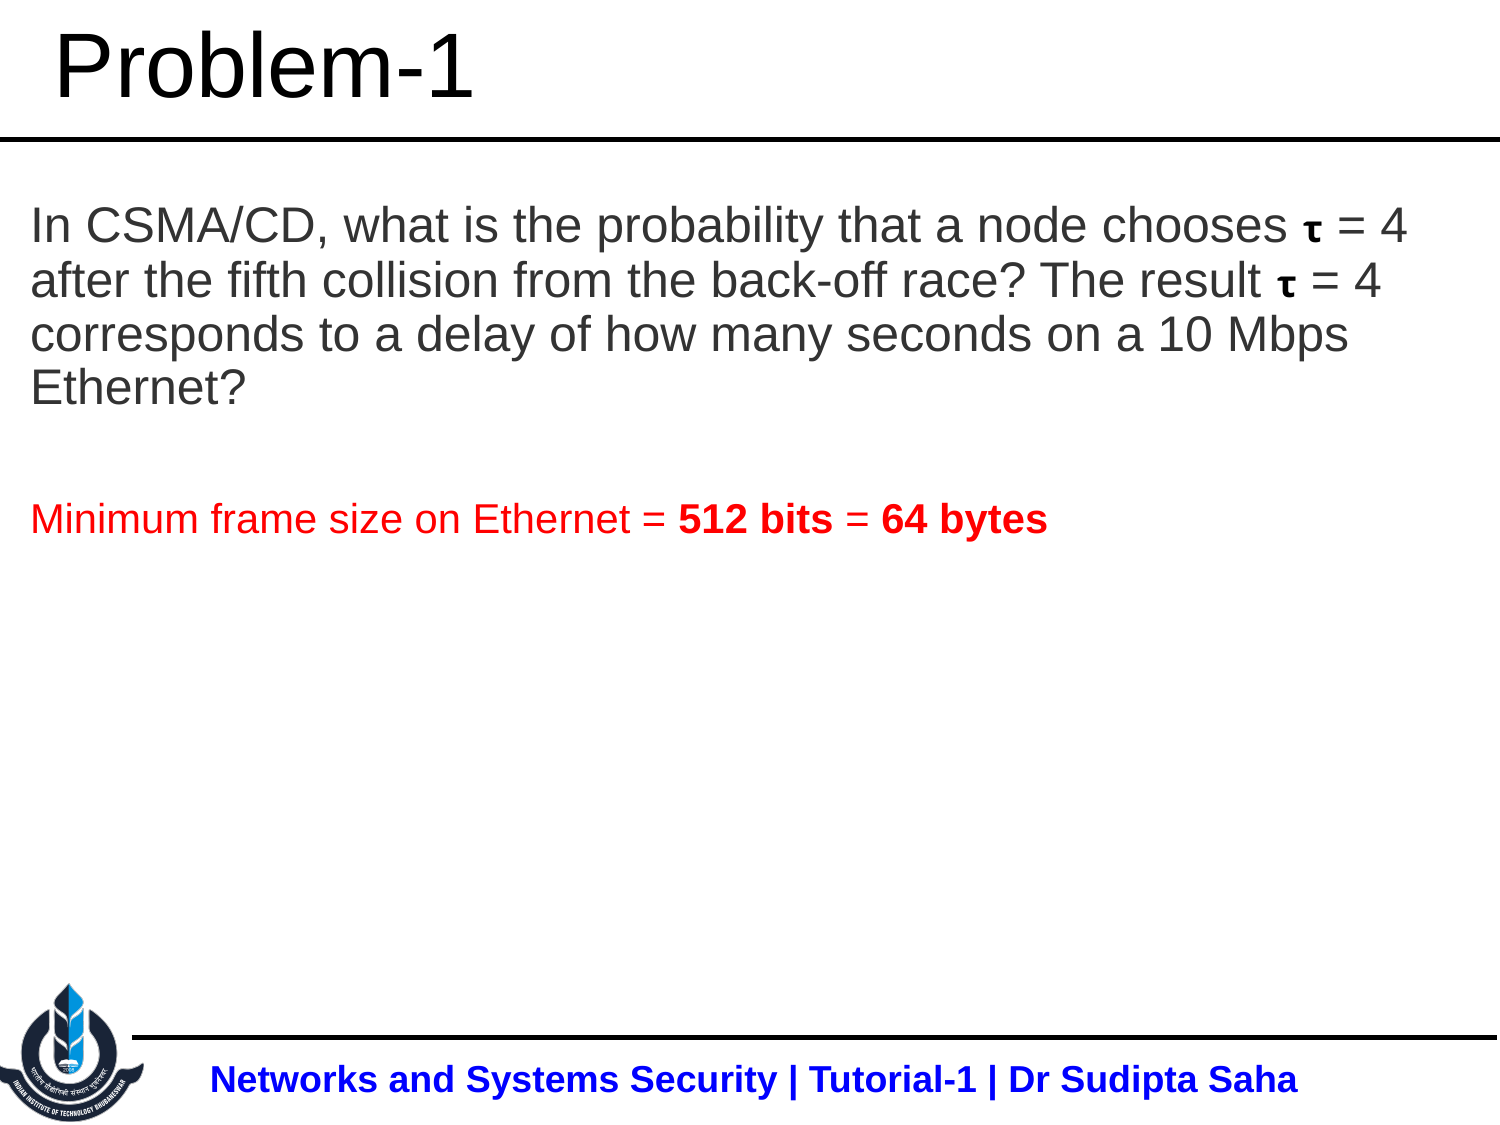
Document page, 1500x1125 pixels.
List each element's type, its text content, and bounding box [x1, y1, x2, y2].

picture [0, 983, 144, 1122]
list In CSMA/CD, what is the probability that a node chooses τ = 4 after the fifth collision from the back-off race? The result τ = 4 corresponds to a delay of how many seconds on a 10 Mbps Ethernet? Minimum frame size on Ethernet = 512 bits = 64 bytes [15, 192, 1467, 907]
title Problem-1 [38, 10, 1433, 126]
